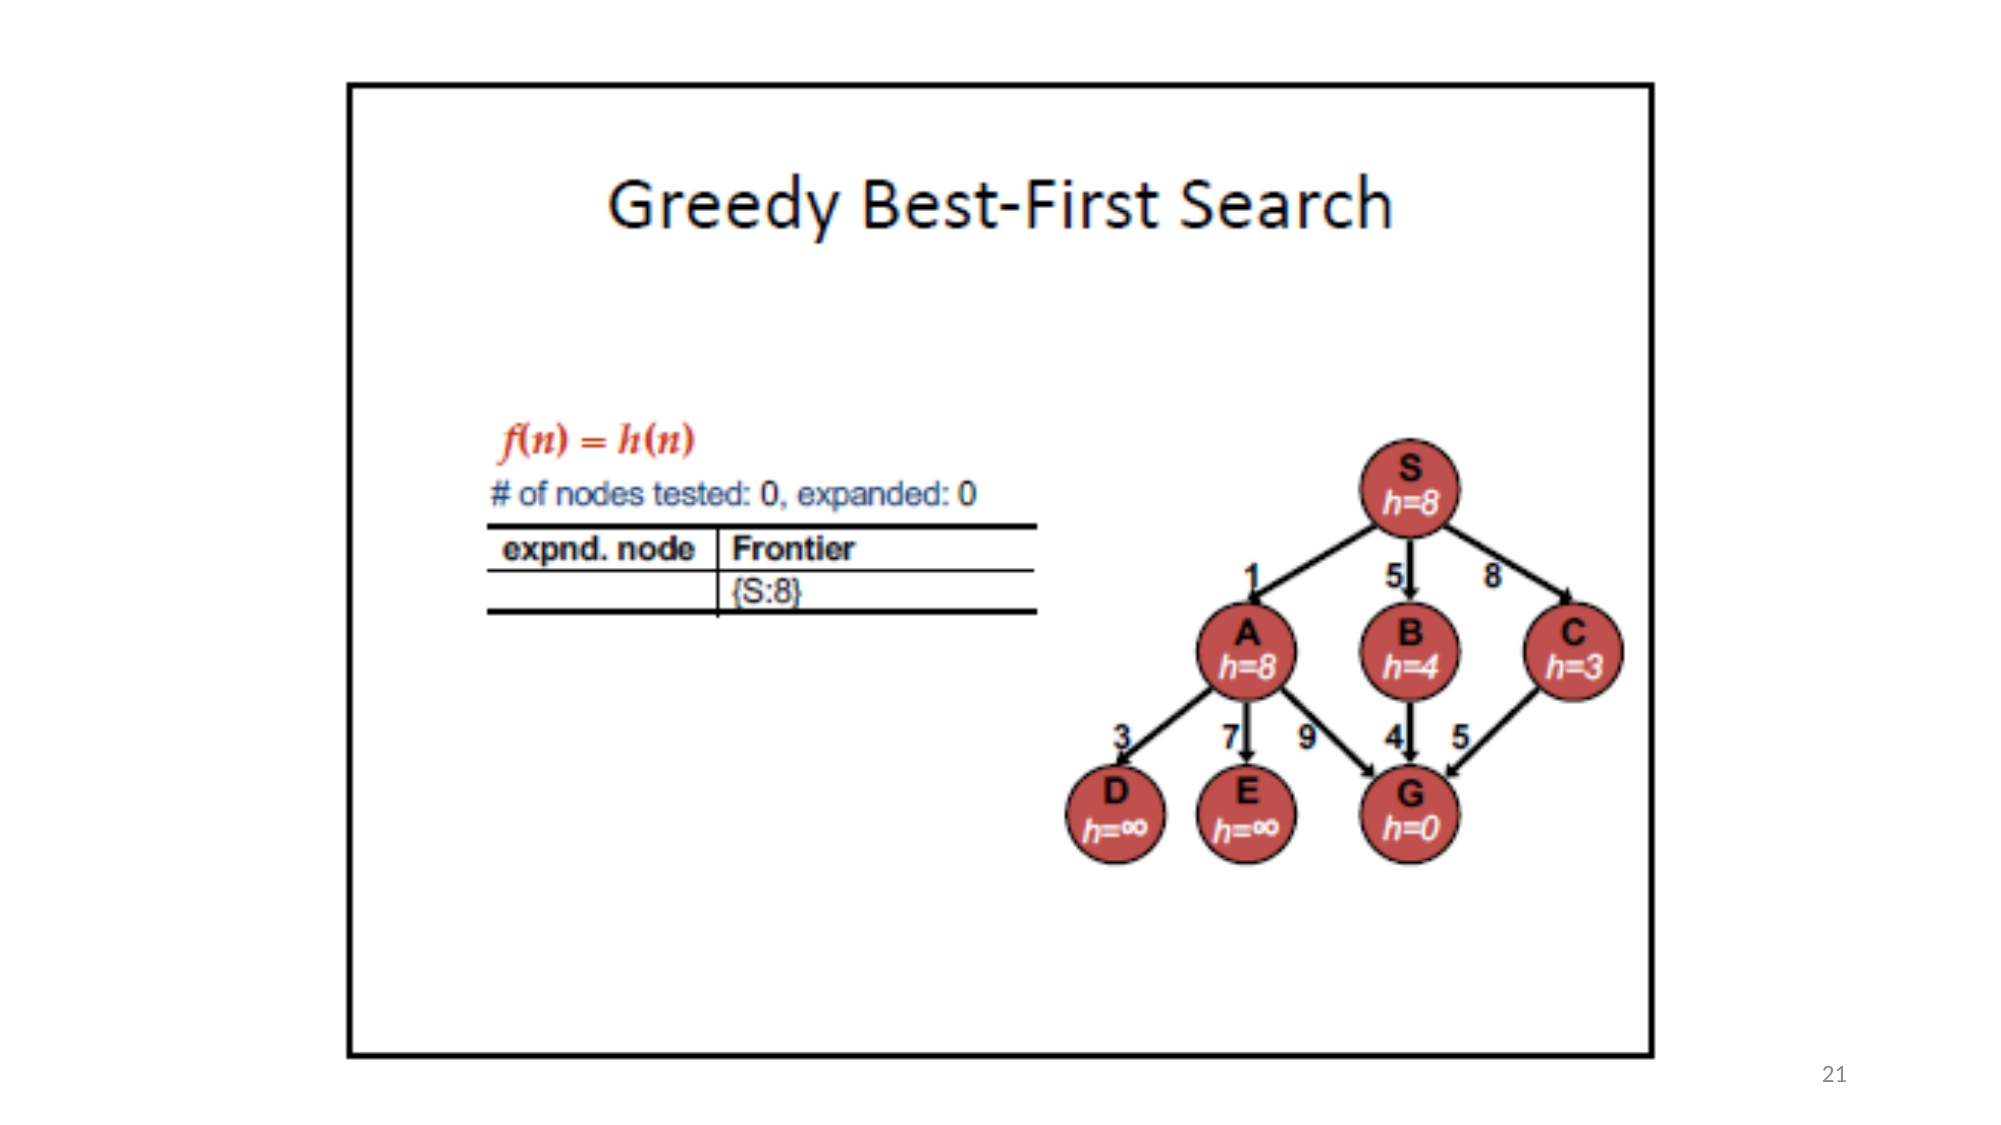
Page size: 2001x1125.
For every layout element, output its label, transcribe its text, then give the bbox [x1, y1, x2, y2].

slide_number 21 [1412, 1042, 1863, 1103]
picture [320, 62, 1671, 1062]
